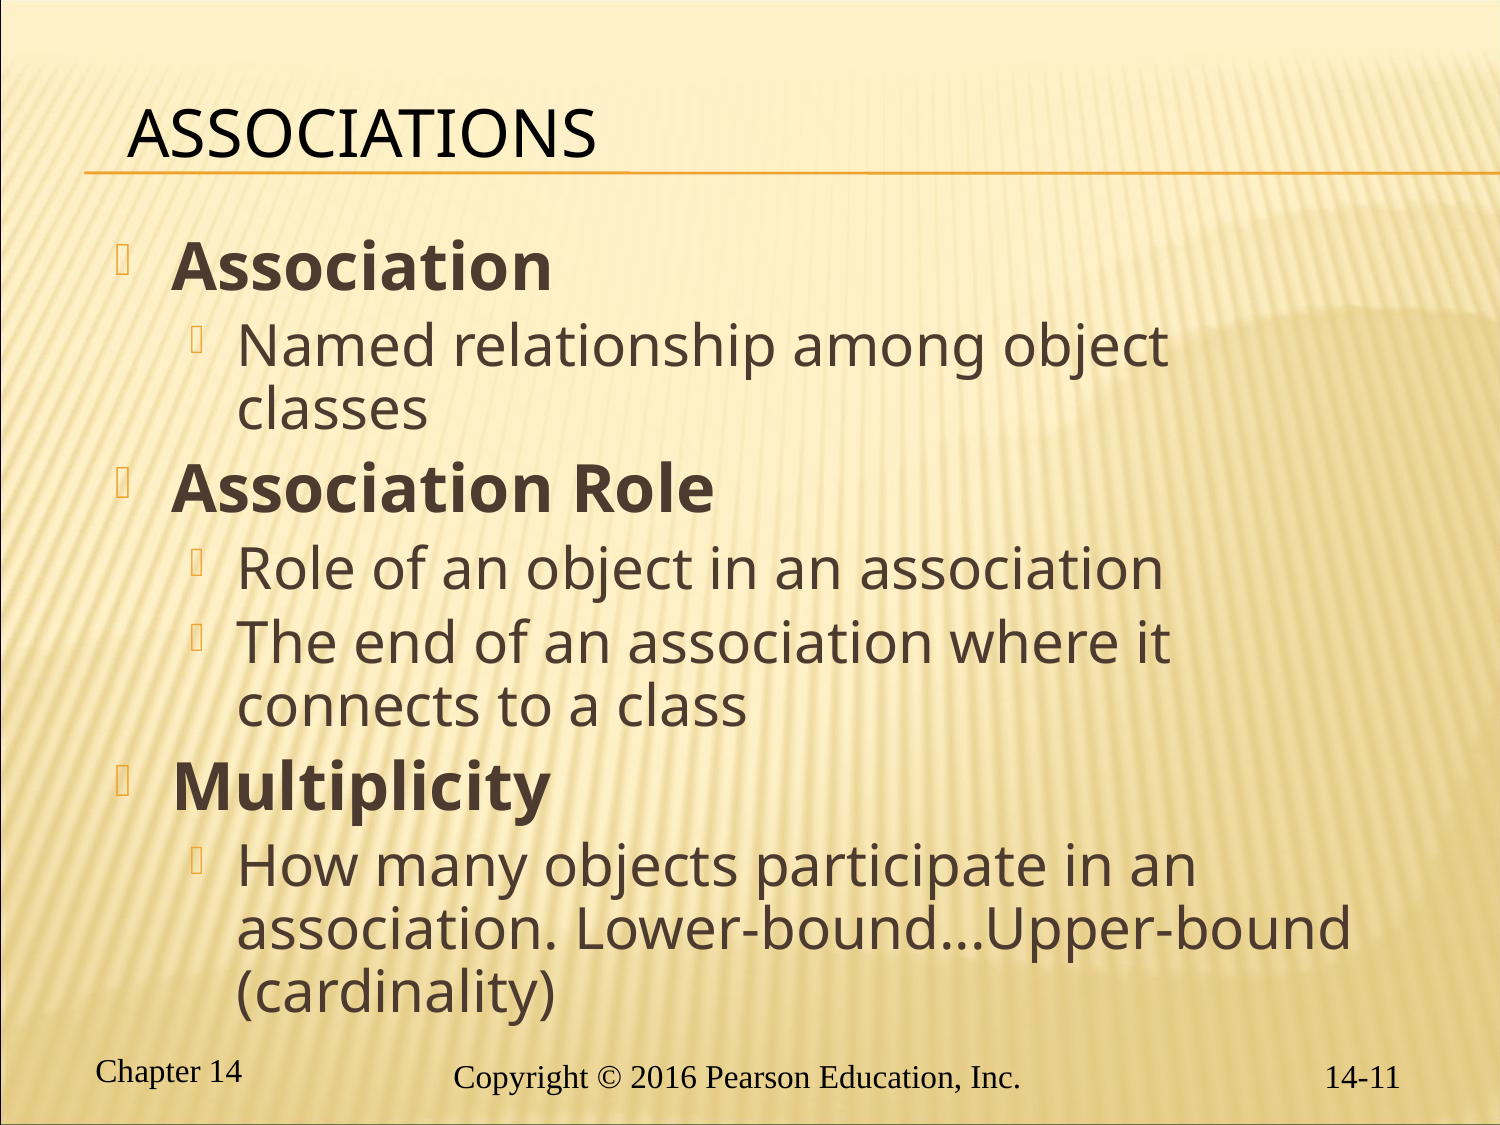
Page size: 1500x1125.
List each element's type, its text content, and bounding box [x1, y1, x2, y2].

list Association Named relationship among object classes Association Role Role of an object in an association The end of an association where it connects to a class Multiplicity How many objects participate in an association. Lower-bound...Upper-bound (cardinality) [99, 224, 1375, 900]
title Associations [112, 37, 1388, 225]
picture [0, 0, 1500, 1125]
